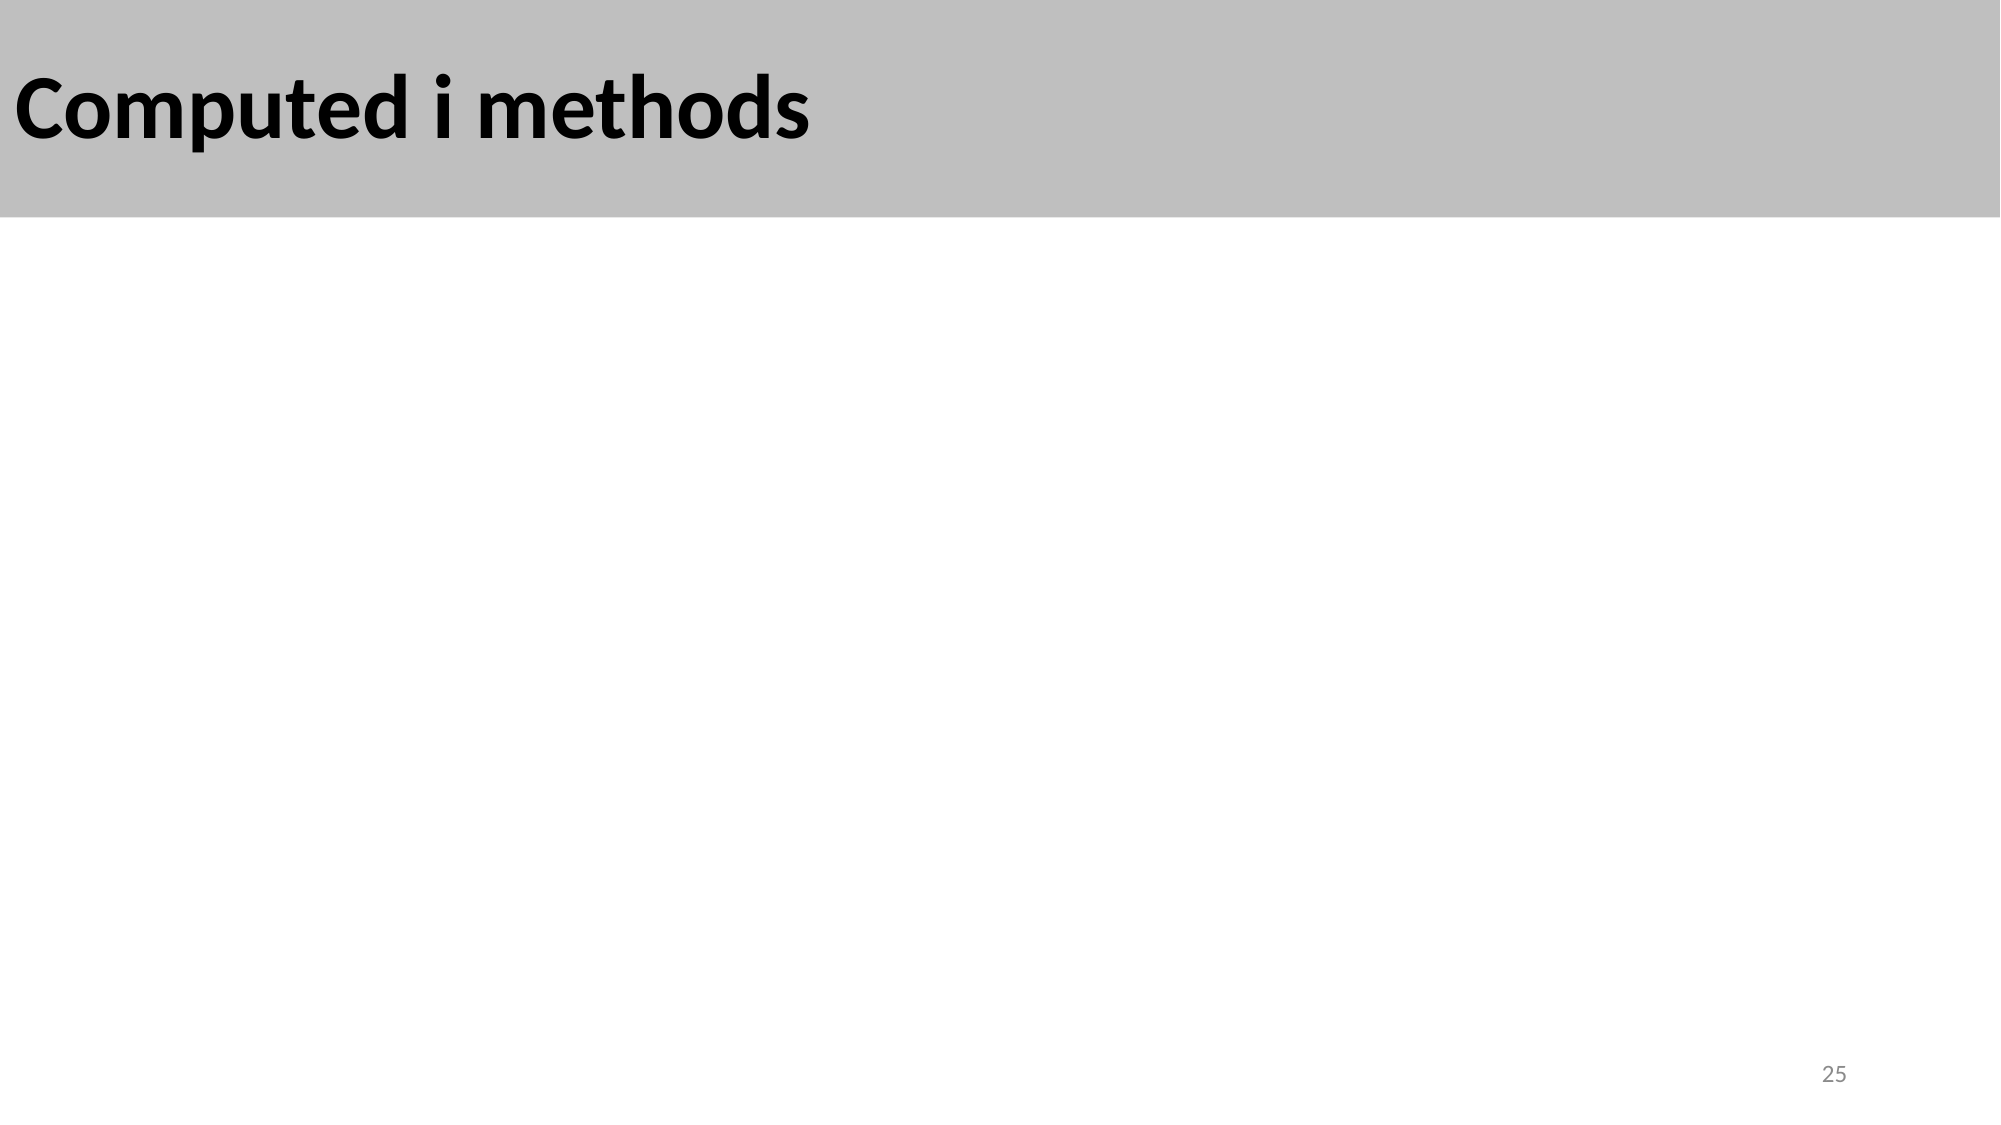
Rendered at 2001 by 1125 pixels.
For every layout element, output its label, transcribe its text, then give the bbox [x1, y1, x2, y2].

title Computed i methods [0, 0, 2000, 218]
slide_number 25 [1412, 1042, 1863, 1103]
